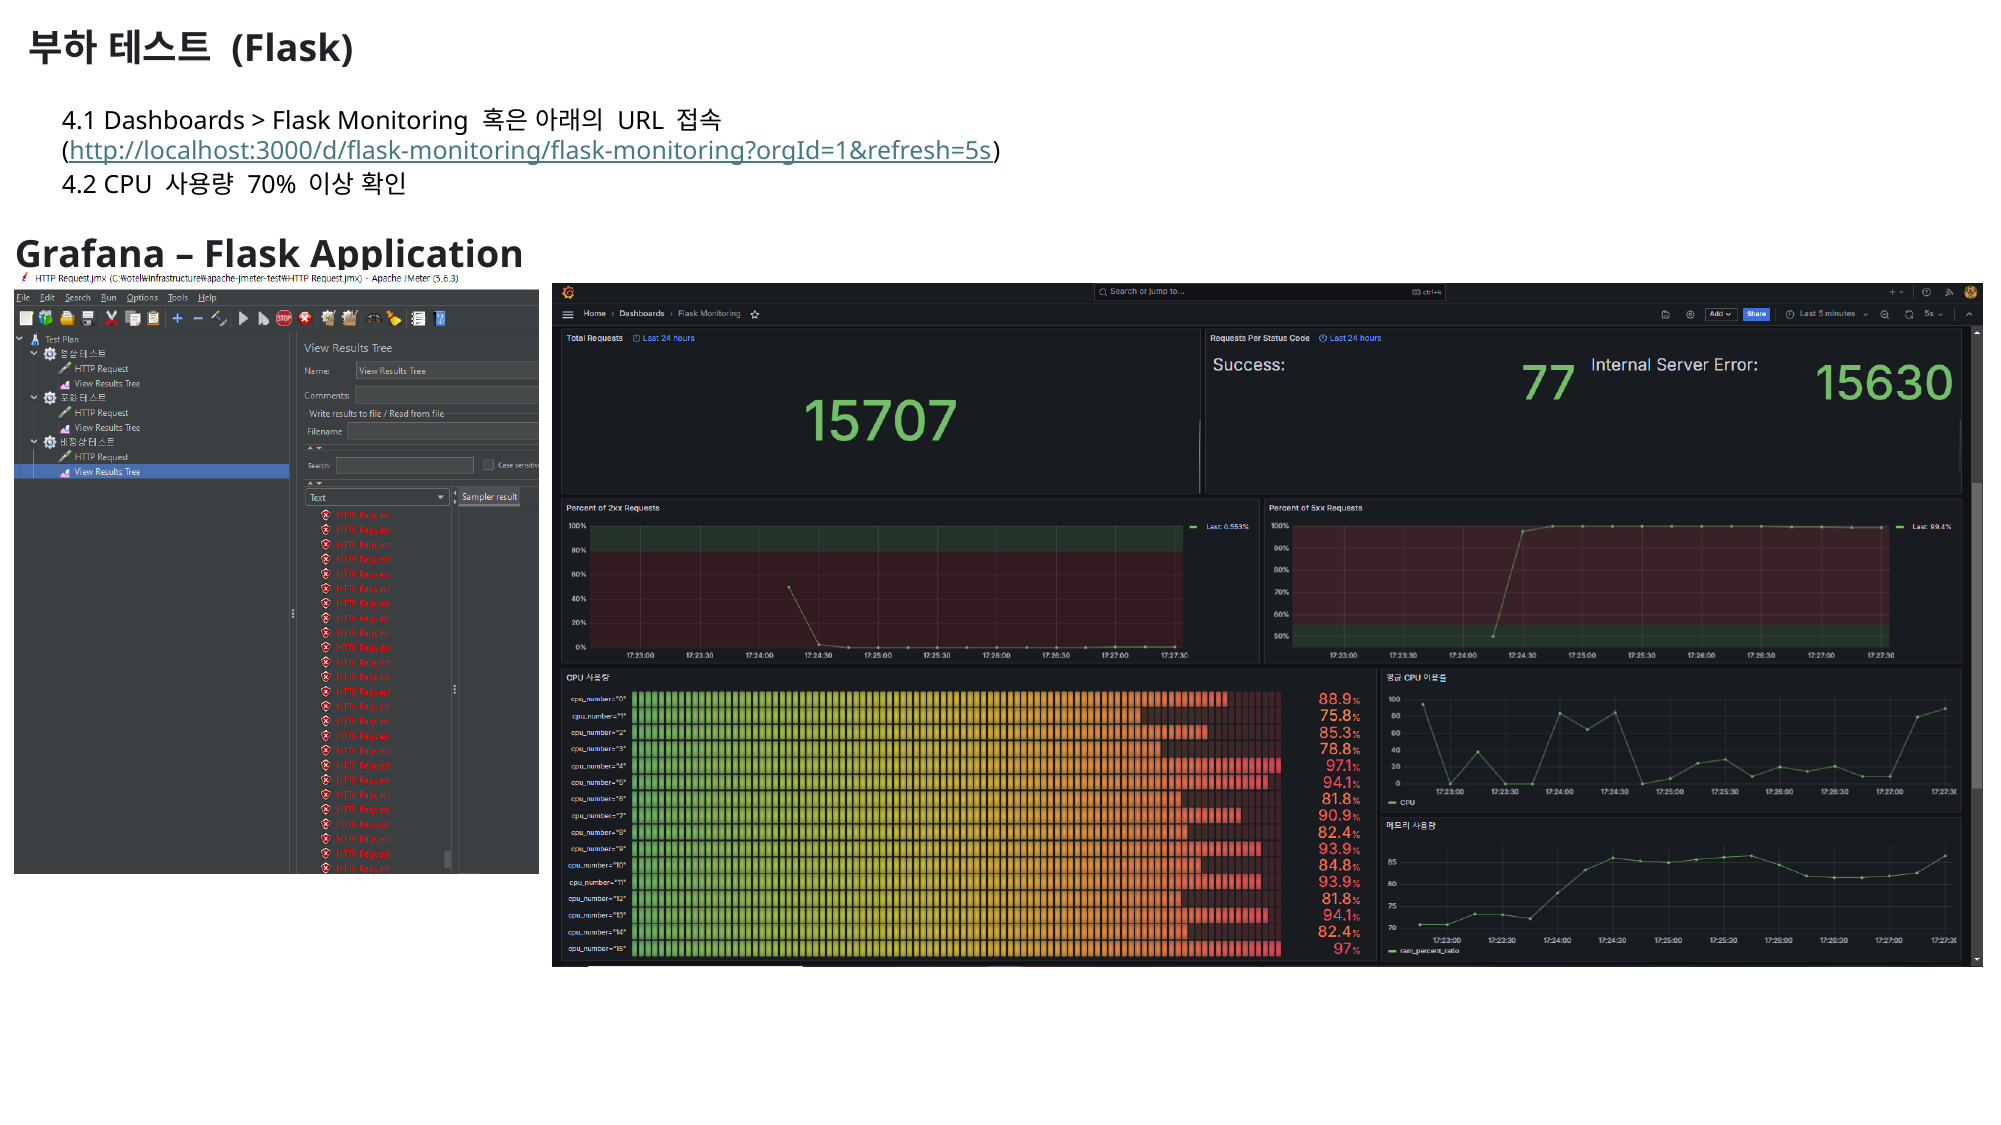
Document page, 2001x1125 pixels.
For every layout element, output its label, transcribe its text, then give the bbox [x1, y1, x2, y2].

picture [13, 269, 540, 874]
text_box Grafana – Flask Application [0, 222, 1000, 283]
picture [552, 282, 1984, 968]
text_box 4.1 Dashboards > Flask Monitoring 혹은 아래의 URL 접속 (http://localhost:3000/d/flask-monitoring/flask-monitoring?orgId=1&refresh=5s) 4.2 CPU 사용량 70% 이상 확인 [47, 97, 1048, 206]
text_box 부하 테스트 (Flask) [14, 17, 1014, 77]
